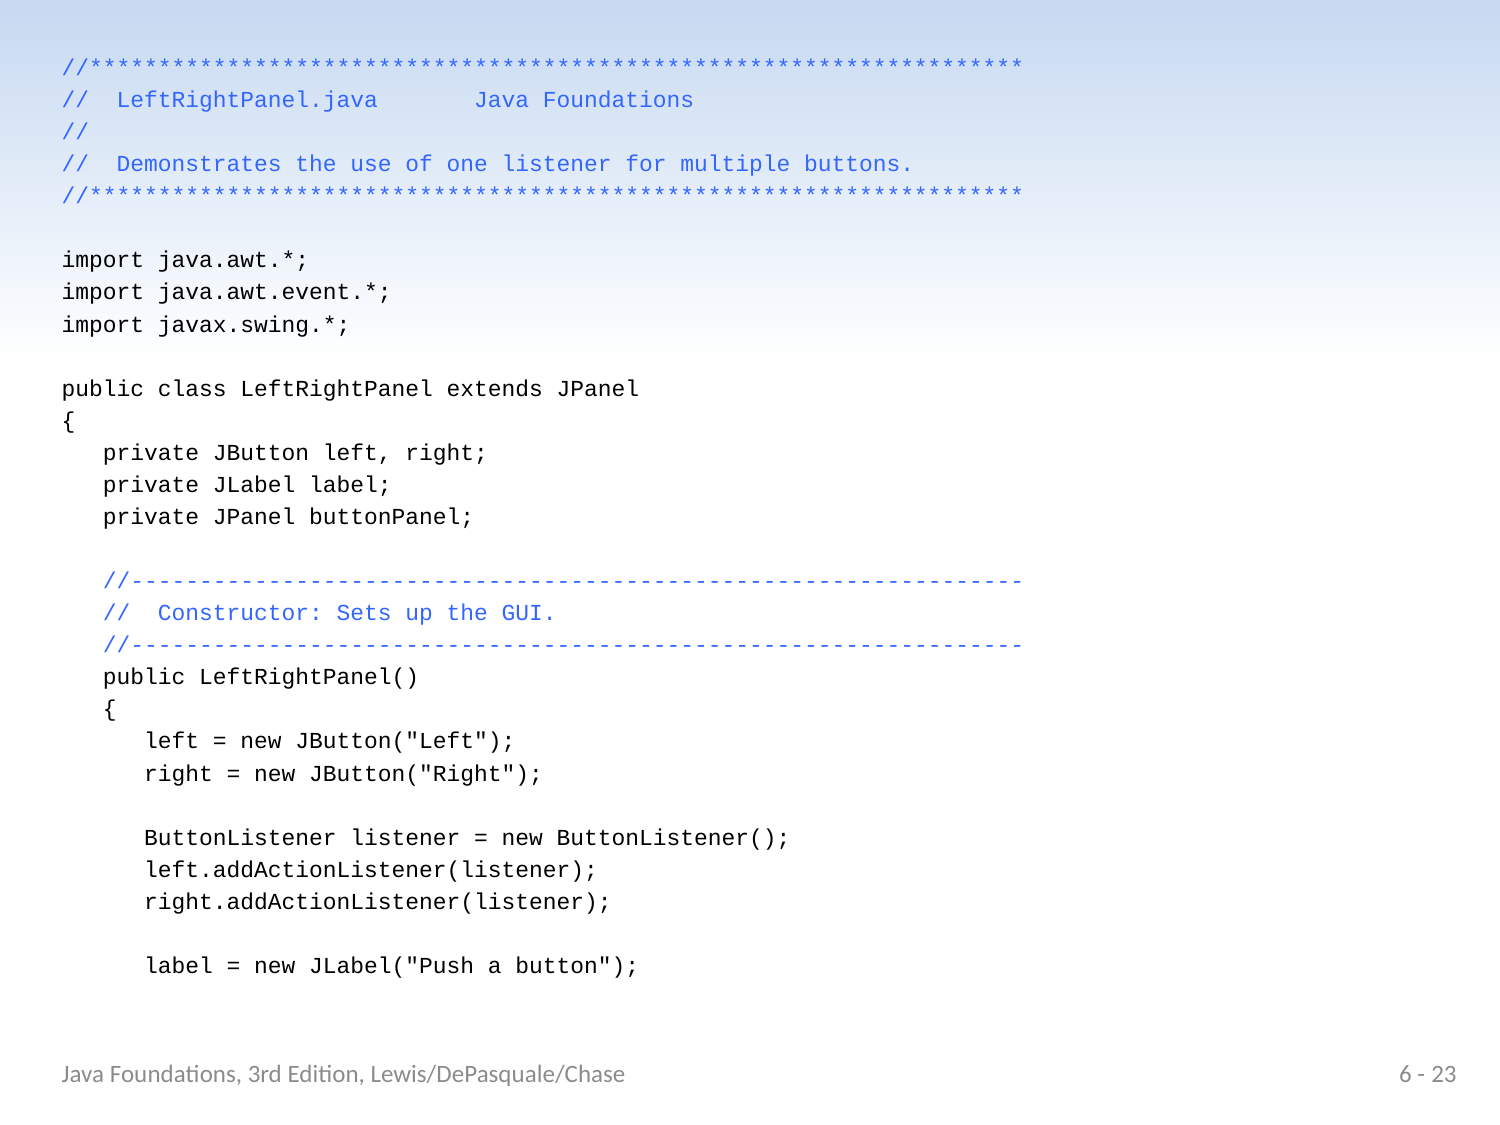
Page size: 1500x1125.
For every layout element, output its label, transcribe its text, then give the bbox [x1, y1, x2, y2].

footer Java Foundations, 3rd Edition, Lewis/DePasquale/Chase [46, 1042, 1122, 1103]
list //******************************************************************** // LeftRightPanel.java Java Foundations // // Demonstrates the use of one listener for multiple buttons. //******************************************************************** import java.awt.*; import java.awt.event.*; import javax.swing.*; public class LeftRightPanel extends JPanel { private JButton left, right; private JLabel label; private JPanel buttonPanel; //----------------------------------------------------------------- // Constructor: Sets up the GUI. //----------------------------------------------------------------- public LeftRightPanel() { left = new JButton("Left"); right = new JButton("Right"); ButtonListener listener = new ButtonListener(); left.addActionListener(listener); right.addActionListener(listener); label = new JLabel("Push a button"); [46, 45, 1473, 1043]
slide_number 6 - 23 [1122, 1042, 1472, 1103]
